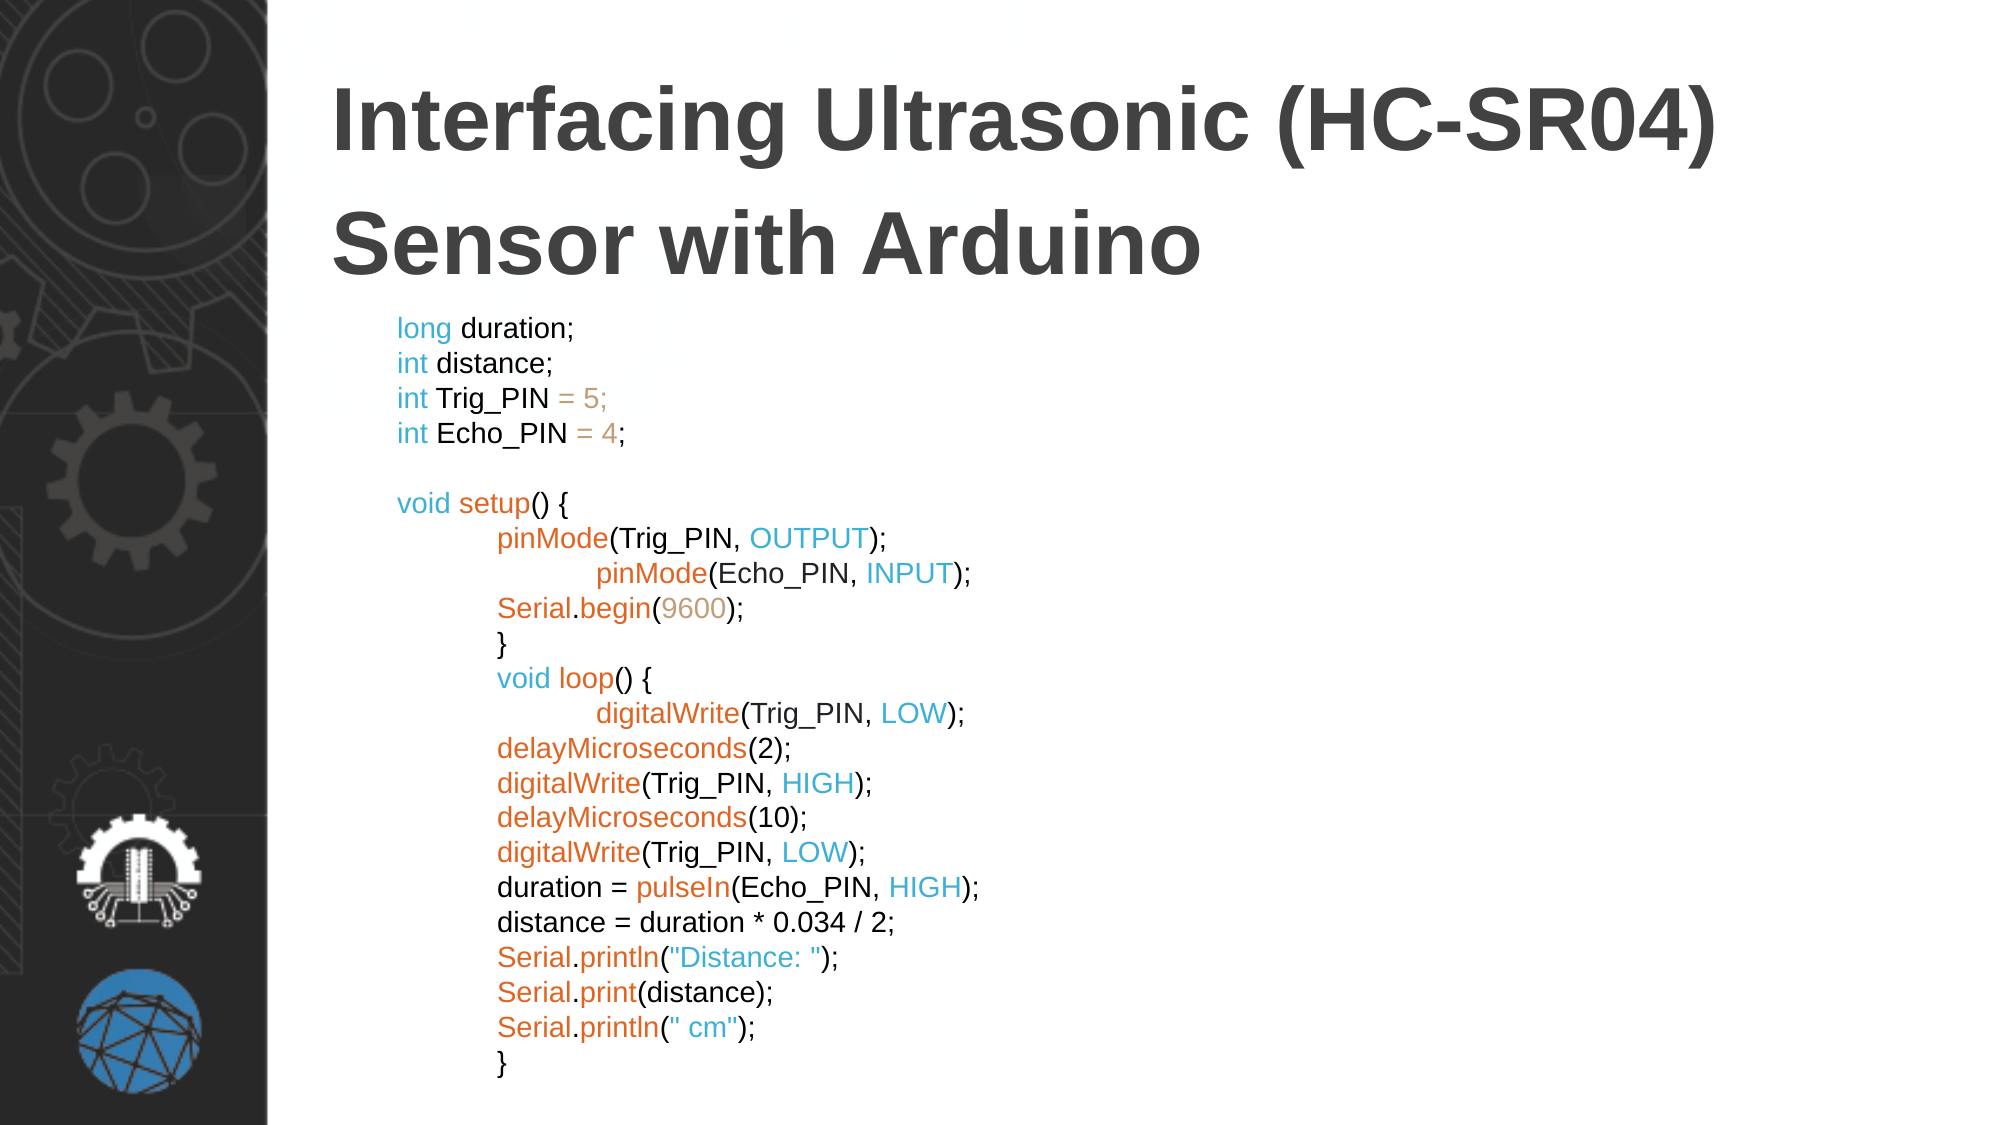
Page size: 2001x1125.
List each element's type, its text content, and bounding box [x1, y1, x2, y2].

text_box long duration; int distance; int Trig_PIN = 5; int Echo_PIN = 4; void setup() { pinMode(Trig_PIN, OUTPUT); pinMode(Echo_PIN, INPUT); Serial.begin(9600); } void loop() { digitalWrite(Trig_PIN, LOW); delayMicroseconds(2); digitalWrite(Trig_PIN, HIGH); delayMicroseconds(10); digitalWrite(Trig_PIN, LOW); duration = pulseIn(Echo_PIN, HIGH); distance = duration * 0.034 / 2; Serial.println("Distance: "); Serial.print(distance); Serial.println(" cm"); } [377, 289, 1197, 1099]
picture [0, 0, 2001, 1125]
title Interfacing Ultrasonic (HC-SR04) Sensor with Arduino [311, 24, 2000, 244]
